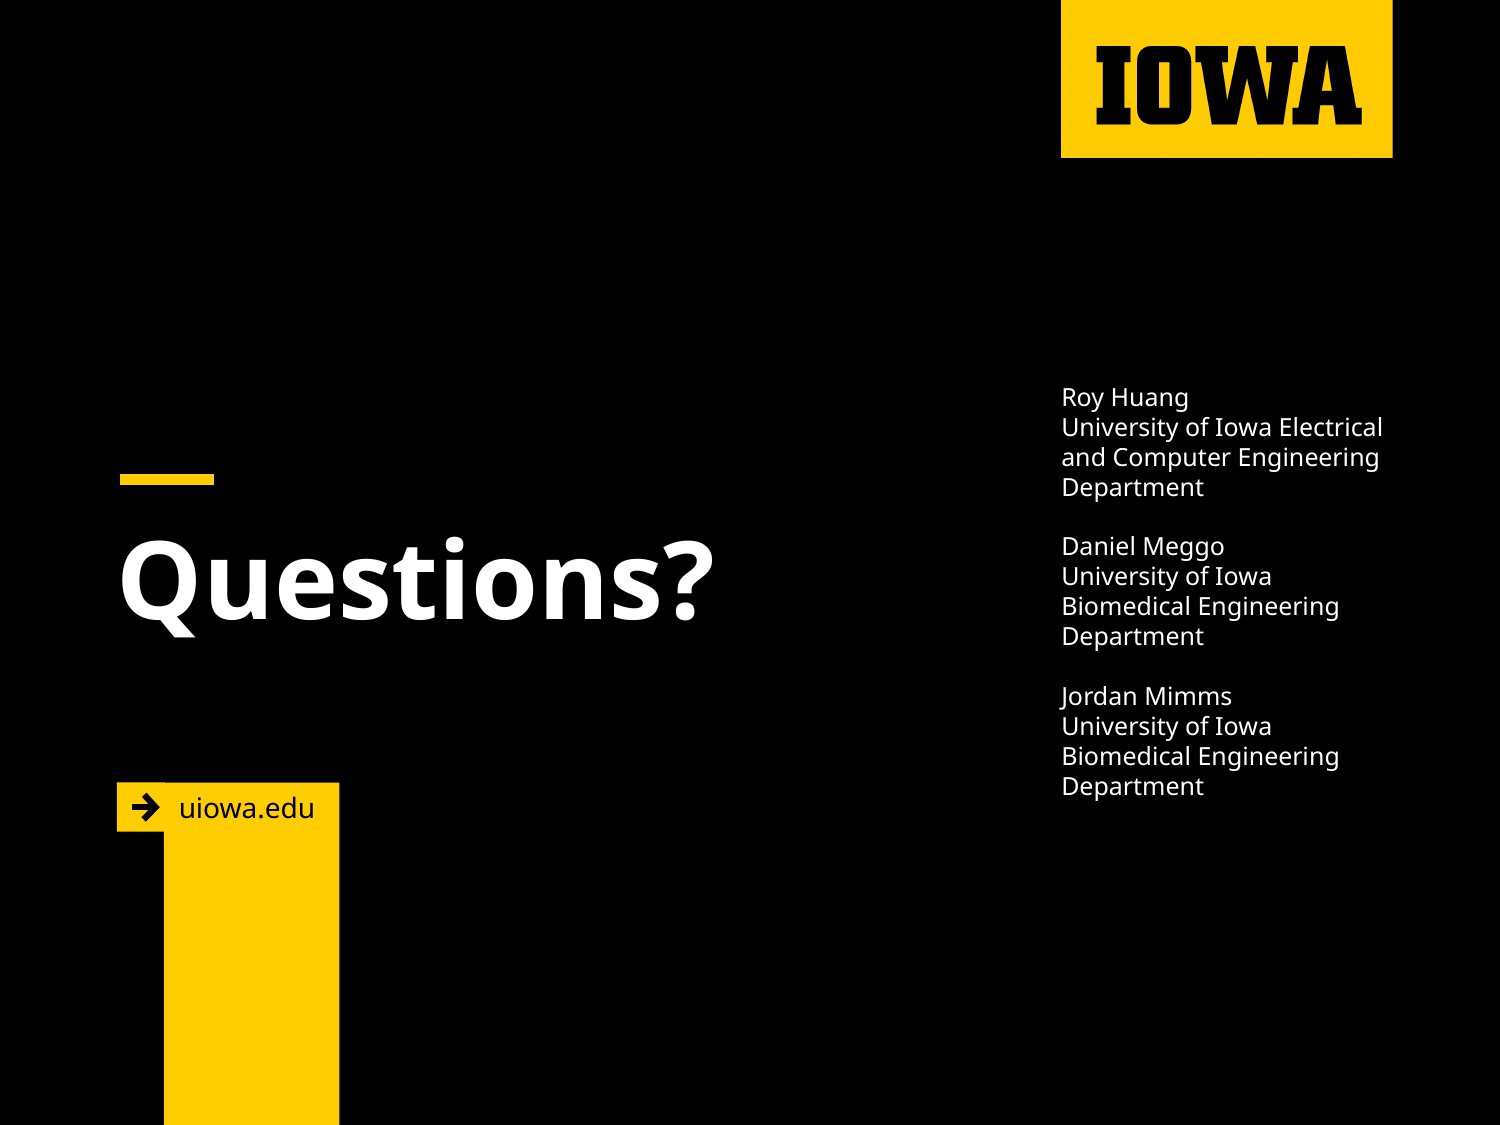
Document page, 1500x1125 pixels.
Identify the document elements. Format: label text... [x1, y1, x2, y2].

picture [1061, 0, 1393, 158]
list Roy Huang University of Iowa Electrical and Computer Engineering Department Daniel Meggo University of Iowa Biomedical Engineering Department Jordan Mimms University of Iowa Biomedical Engineering Department [1061, 375, 1393, 866]
list uiowa.edu [163, 782, 340, 1125]
title Questions? [116, 525, 999, 716]
